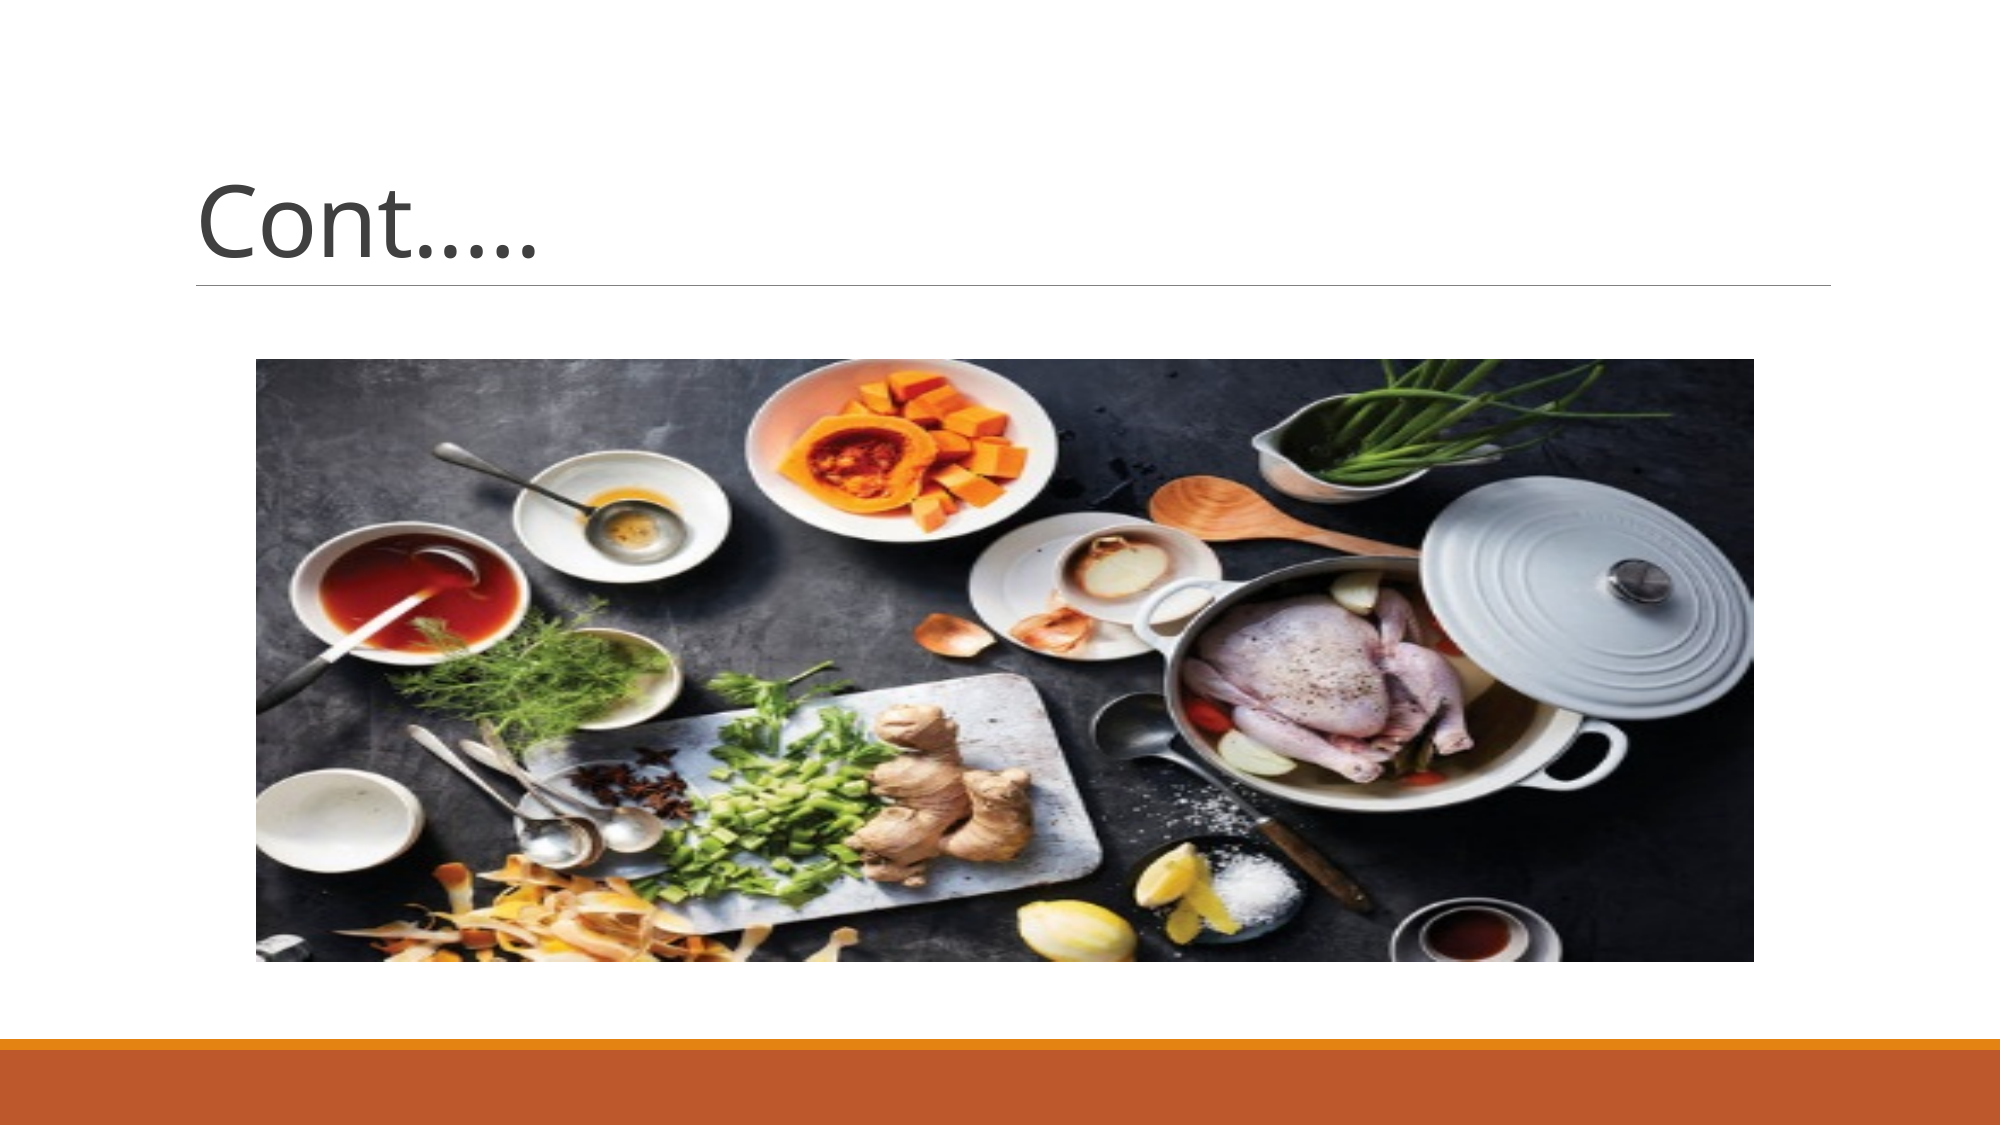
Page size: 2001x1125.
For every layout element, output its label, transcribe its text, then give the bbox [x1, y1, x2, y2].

title Cont.…. [180, 47, 1830, 285]
picture [255, 358, 1755, 962]
